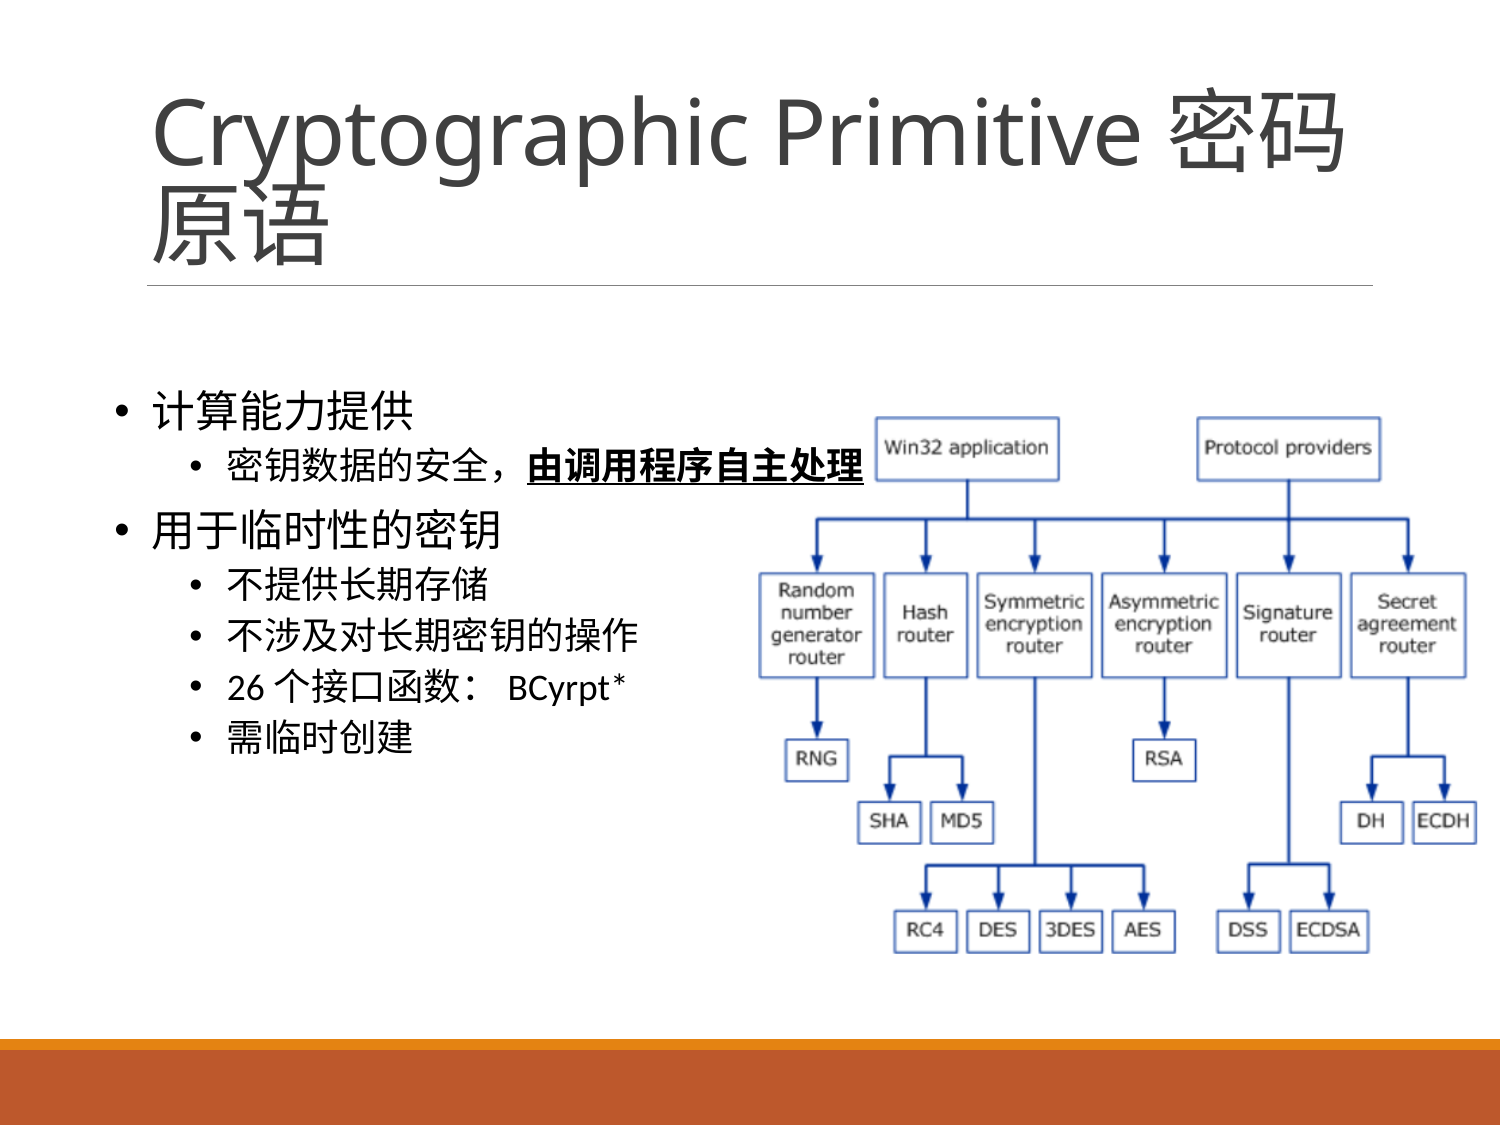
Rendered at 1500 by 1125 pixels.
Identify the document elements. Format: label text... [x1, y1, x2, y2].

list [749, 383, 1500, 968]
text_box 计算能力提供 密钥数据的安全，由调用程序自主处理 用于临时性的密钥 不提供长期存储 不涉及对长期密钥的操作 26个接口函数：BCyrpt* 需临时创建 [103, 384, 747, 920]
title Cryptographic Primitive密码原语 [135, 47, 1373, 285]
